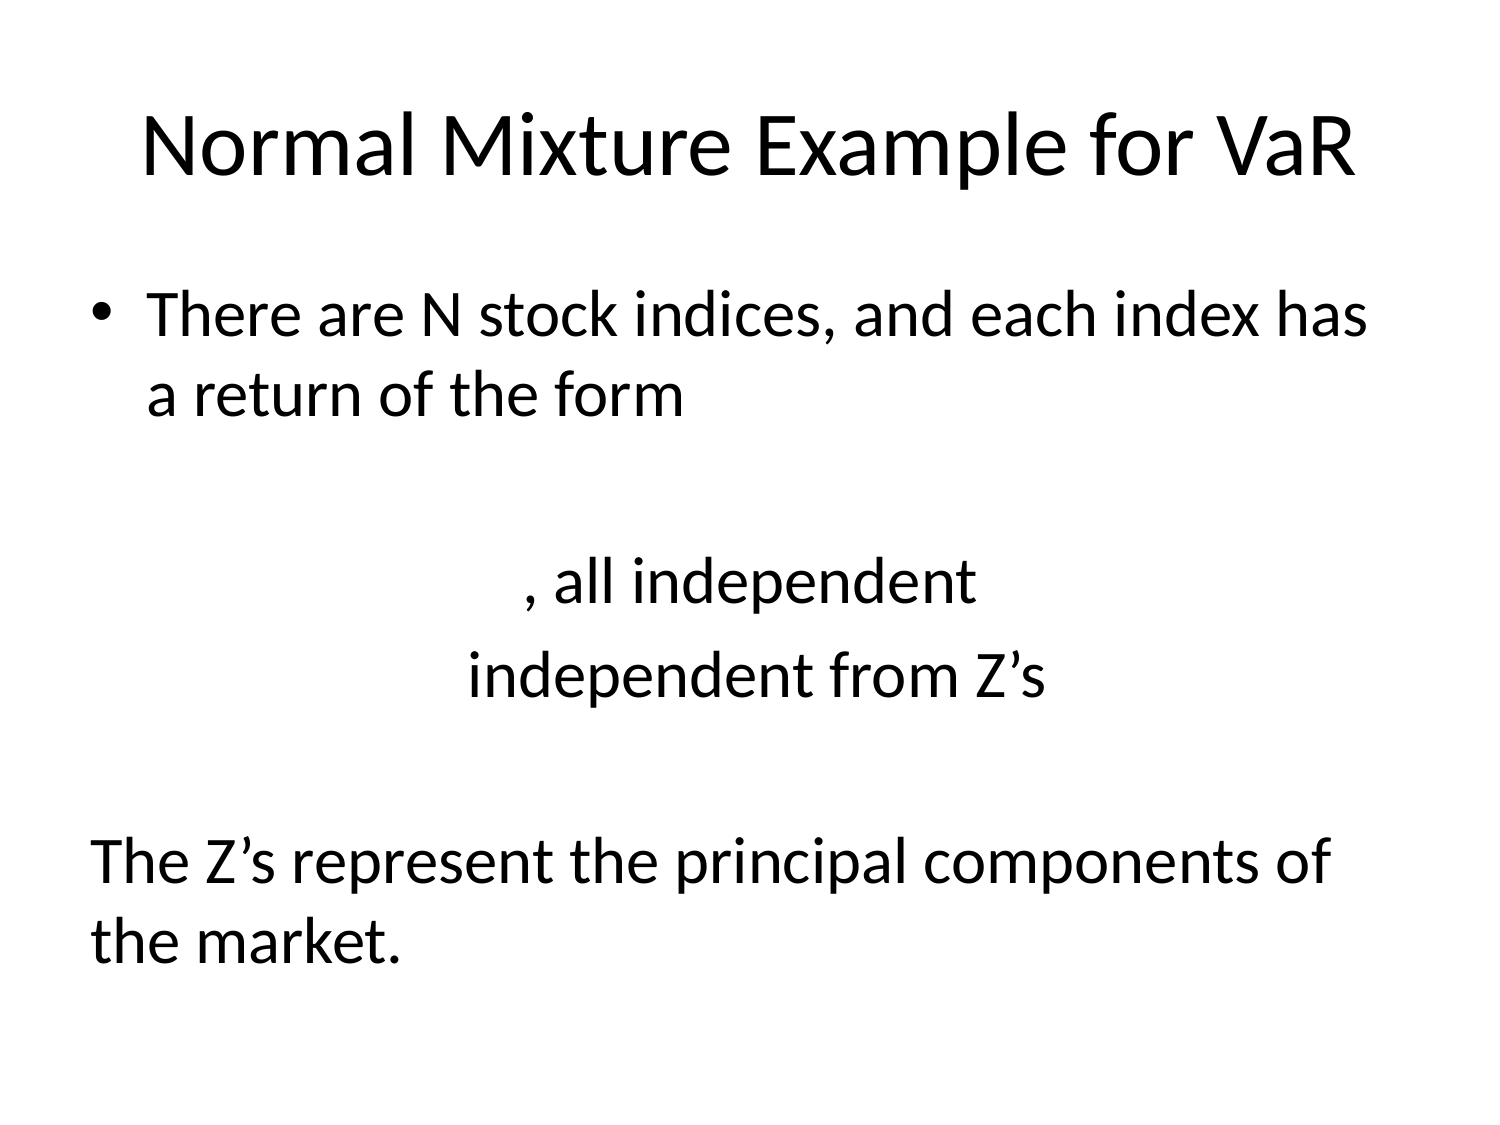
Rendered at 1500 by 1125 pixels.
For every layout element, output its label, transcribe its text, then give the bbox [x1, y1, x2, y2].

title Normal Mixture Example for VaR [75, 45, 1425, 233]
